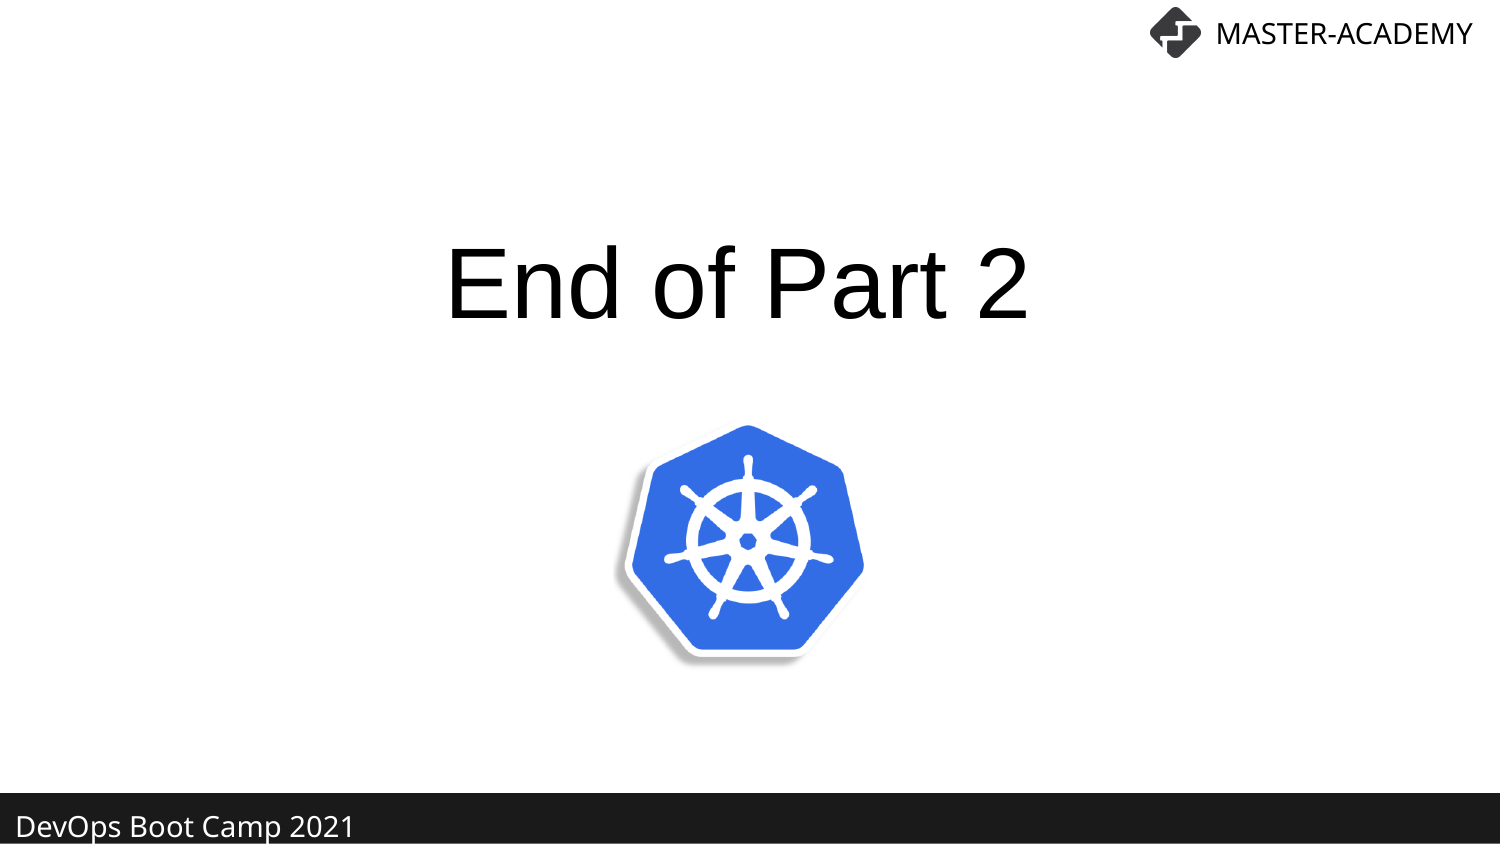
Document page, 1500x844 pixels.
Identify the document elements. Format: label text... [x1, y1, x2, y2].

text_box [404, 793, 1500, 844]
picture [1150, 7, 1201, 59]
text_box MASTER-ACADEMY [1200, 0, 1500, 65]
text_box DevOps Boot Camp 2021 [0, 793, 404, 844]
text_box End of Part 2 [430, 202, 1081, 453]
picture [613, 413, 887, 680]
